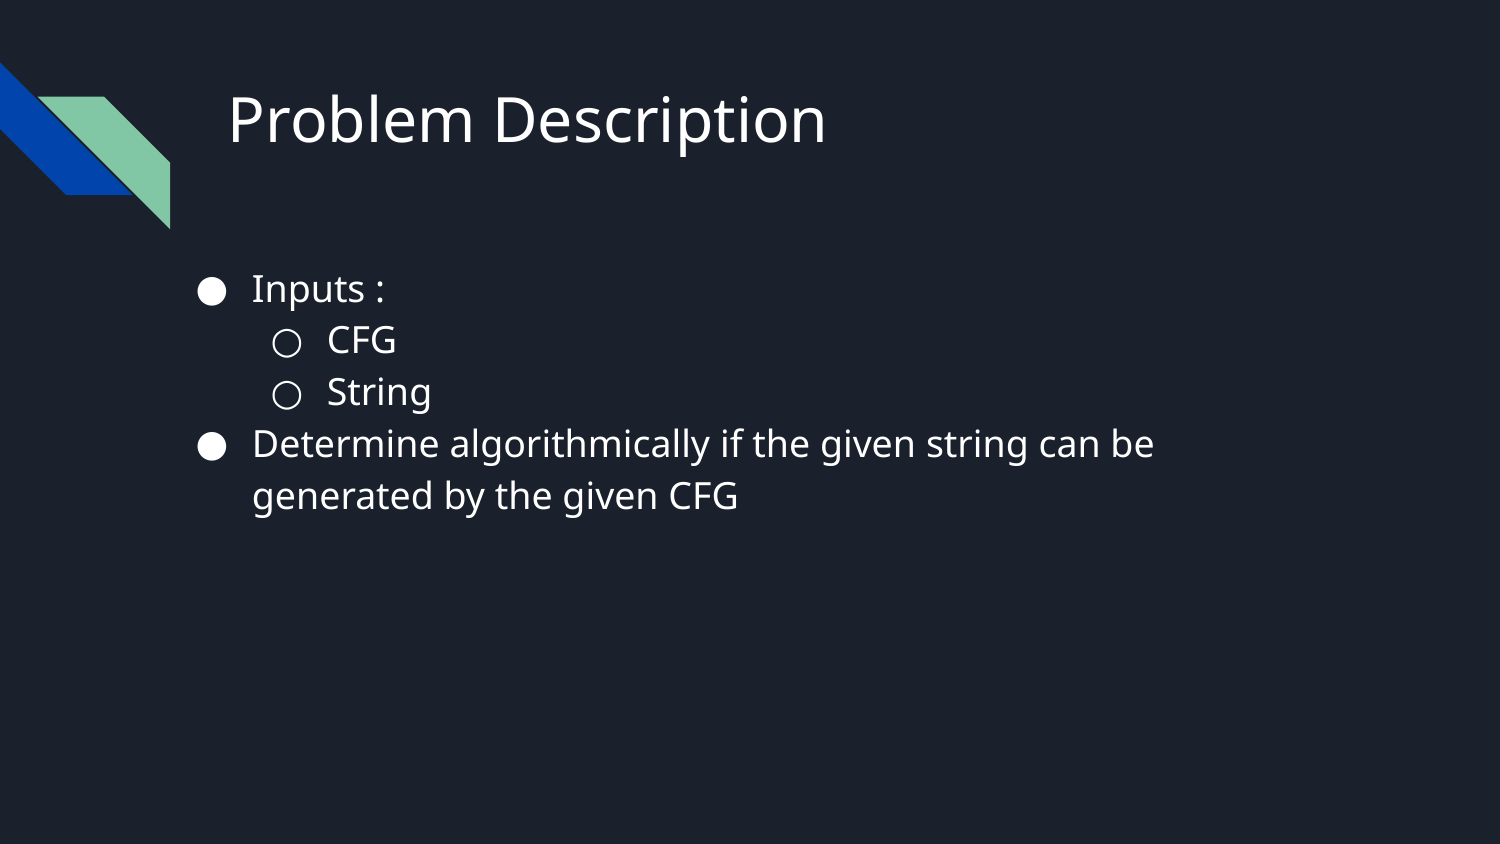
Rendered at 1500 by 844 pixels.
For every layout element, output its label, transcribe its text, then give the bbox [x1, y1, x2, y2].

title Problem Description [212, 64, 1368, 215]
list Inputs : CFG String Determine algorithmically if the given string can be generated by the given CFG [161, 243, 1317, 721]
